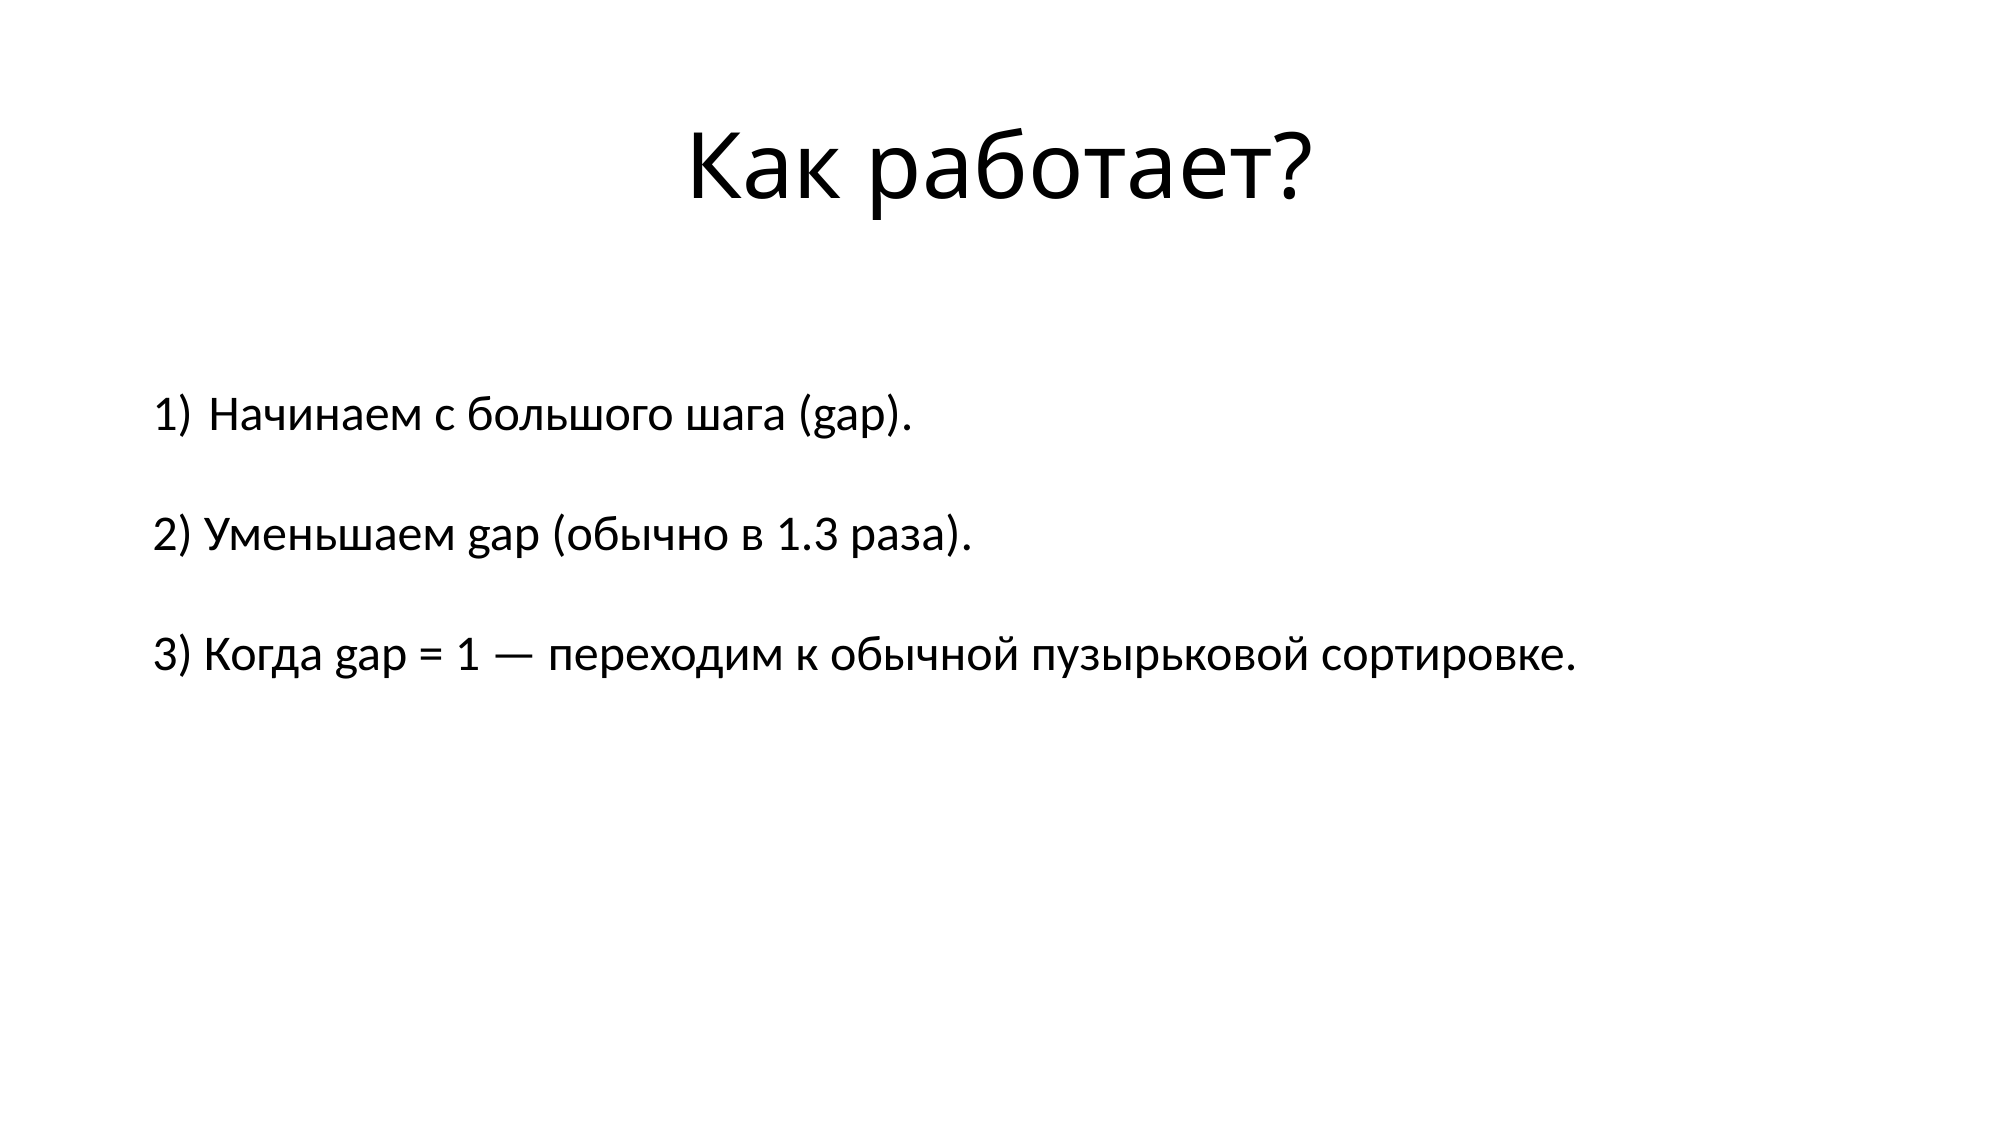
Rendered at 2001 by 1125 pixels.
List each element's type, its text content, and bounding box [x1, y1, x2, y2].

text_box Начинаем с большого шага (gap). 2) Уменьшаем gap (обычно в 1.3 раза). 3) Когда gap = 1 — переходим к обычной пузырьковой сортировке. [137, 373, 1680, 748]
title Как работает? [137, 59, 1863, 278]
